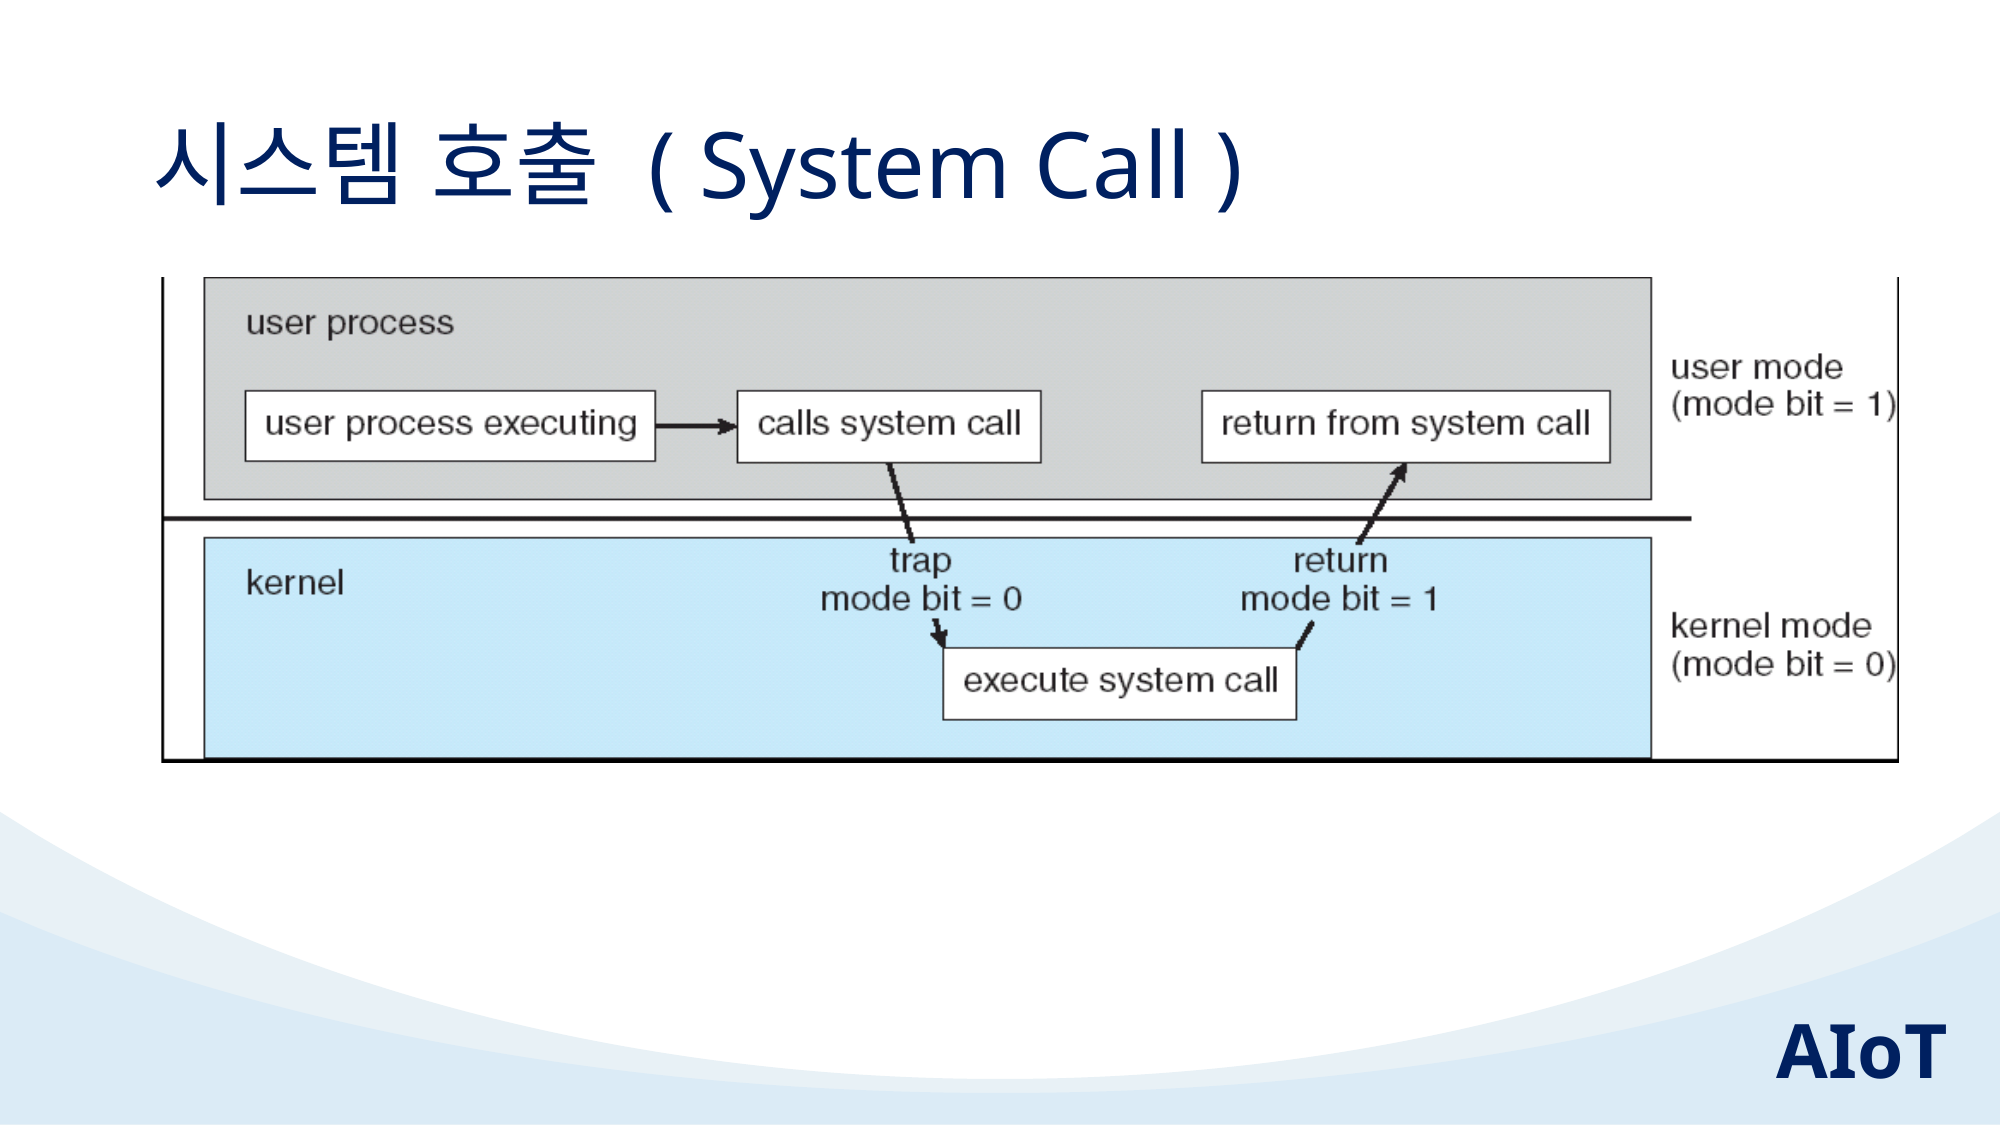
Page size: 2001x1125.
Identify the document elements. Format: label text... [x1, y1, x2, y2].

picture [161, 277, 1899, 763]
title 시스템 호출 ( System Call ) [137, 59, 1863, 278]
